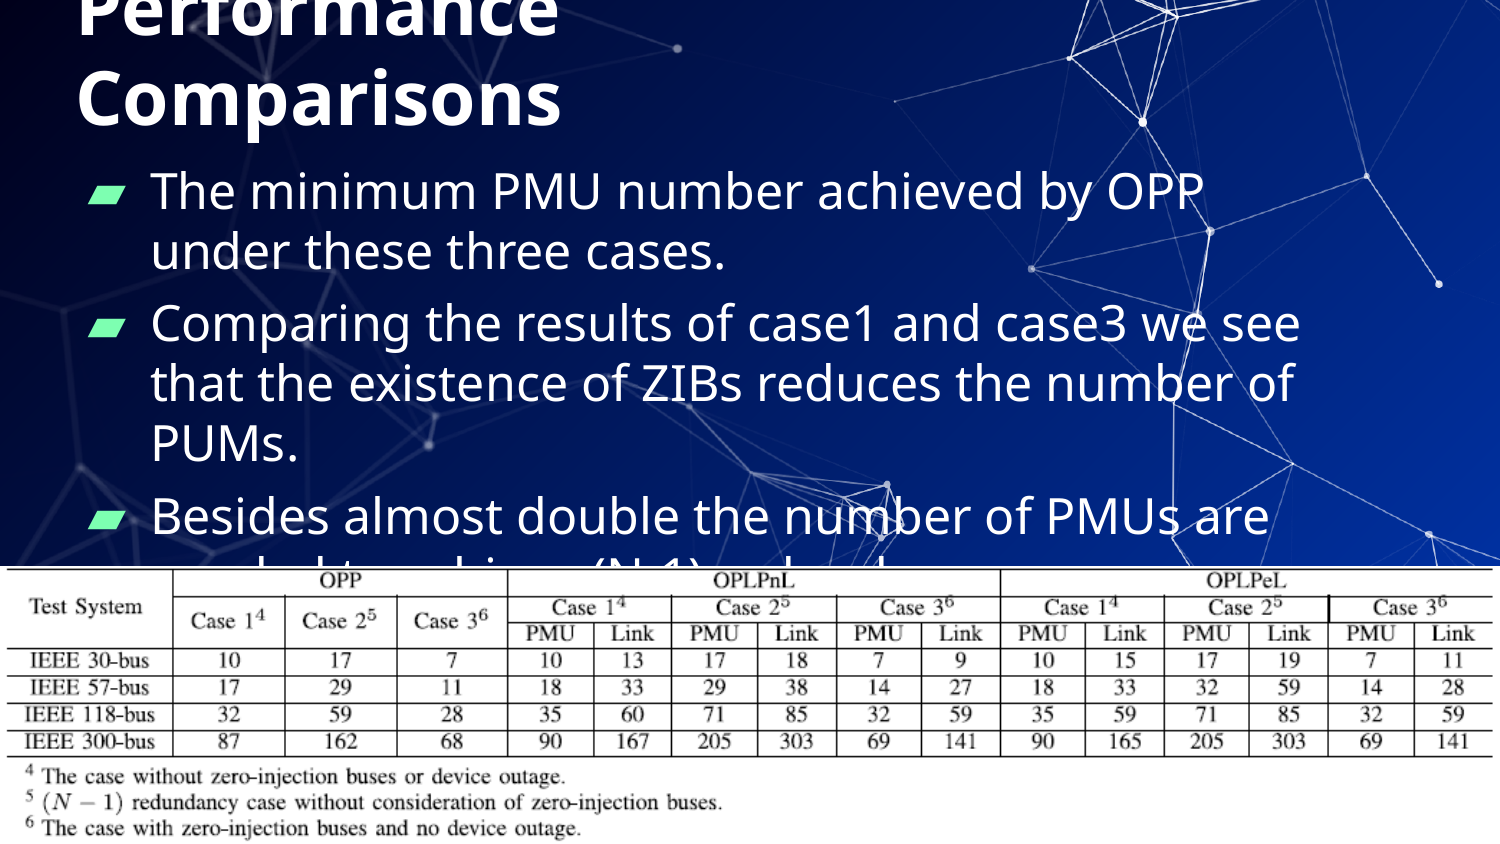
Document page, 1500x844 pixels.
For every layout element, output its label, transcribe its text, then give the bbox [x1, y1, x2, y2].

picture [0, 0, 1500, 844]
list The minimum PMU number achieved by OPP under these three cases. Comparing the results of case1 and case3 we see that the existence of ZIBs reduces the number of PUMs. Besides almost double the number of PMUs are needed to achieve (N-1) redundancy. [75, 159, 1350, 564]
title Performance Comparisons [75, 0, 1064, 141]
